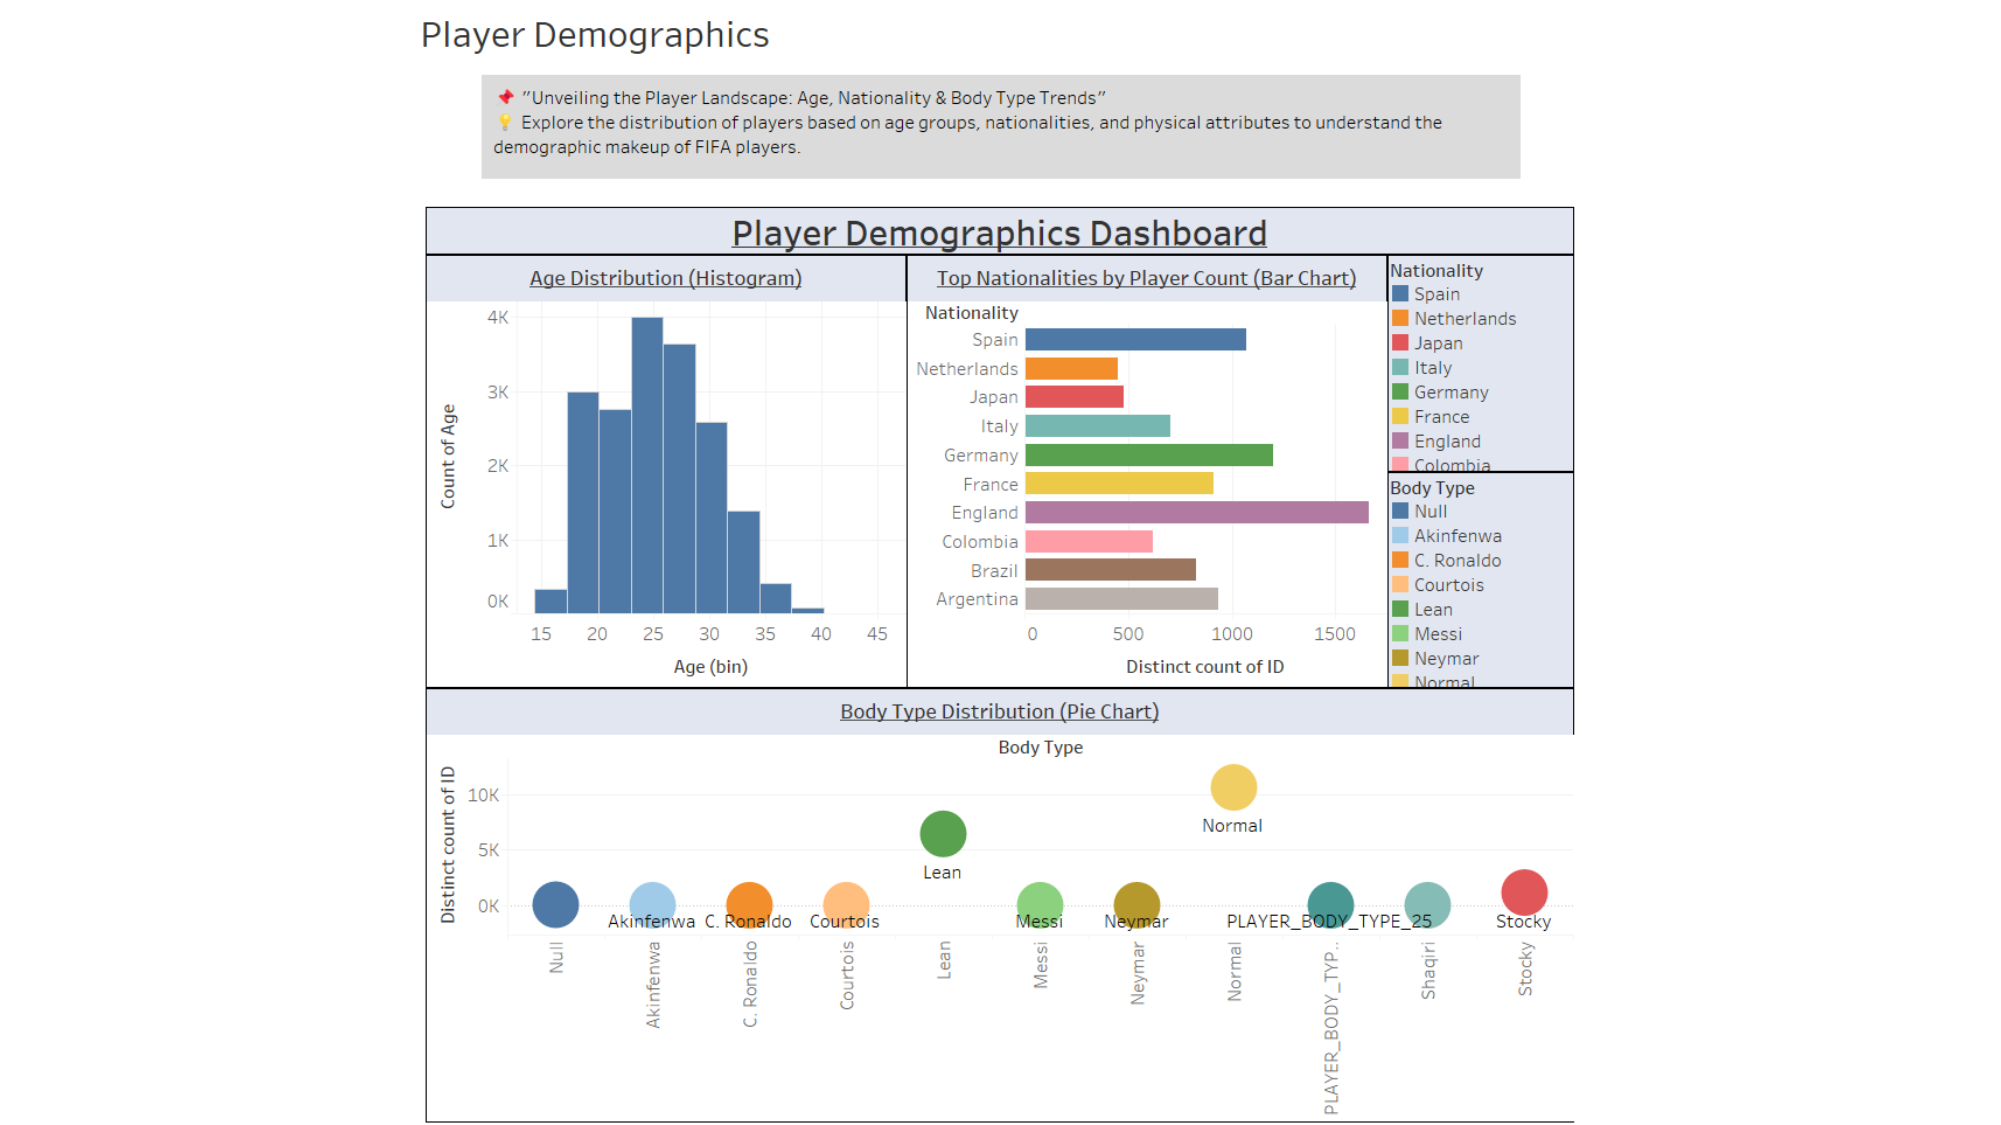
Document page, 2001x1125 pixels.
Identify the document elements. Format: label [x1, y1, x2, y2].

picture [407, 0, 1593, 1125]
